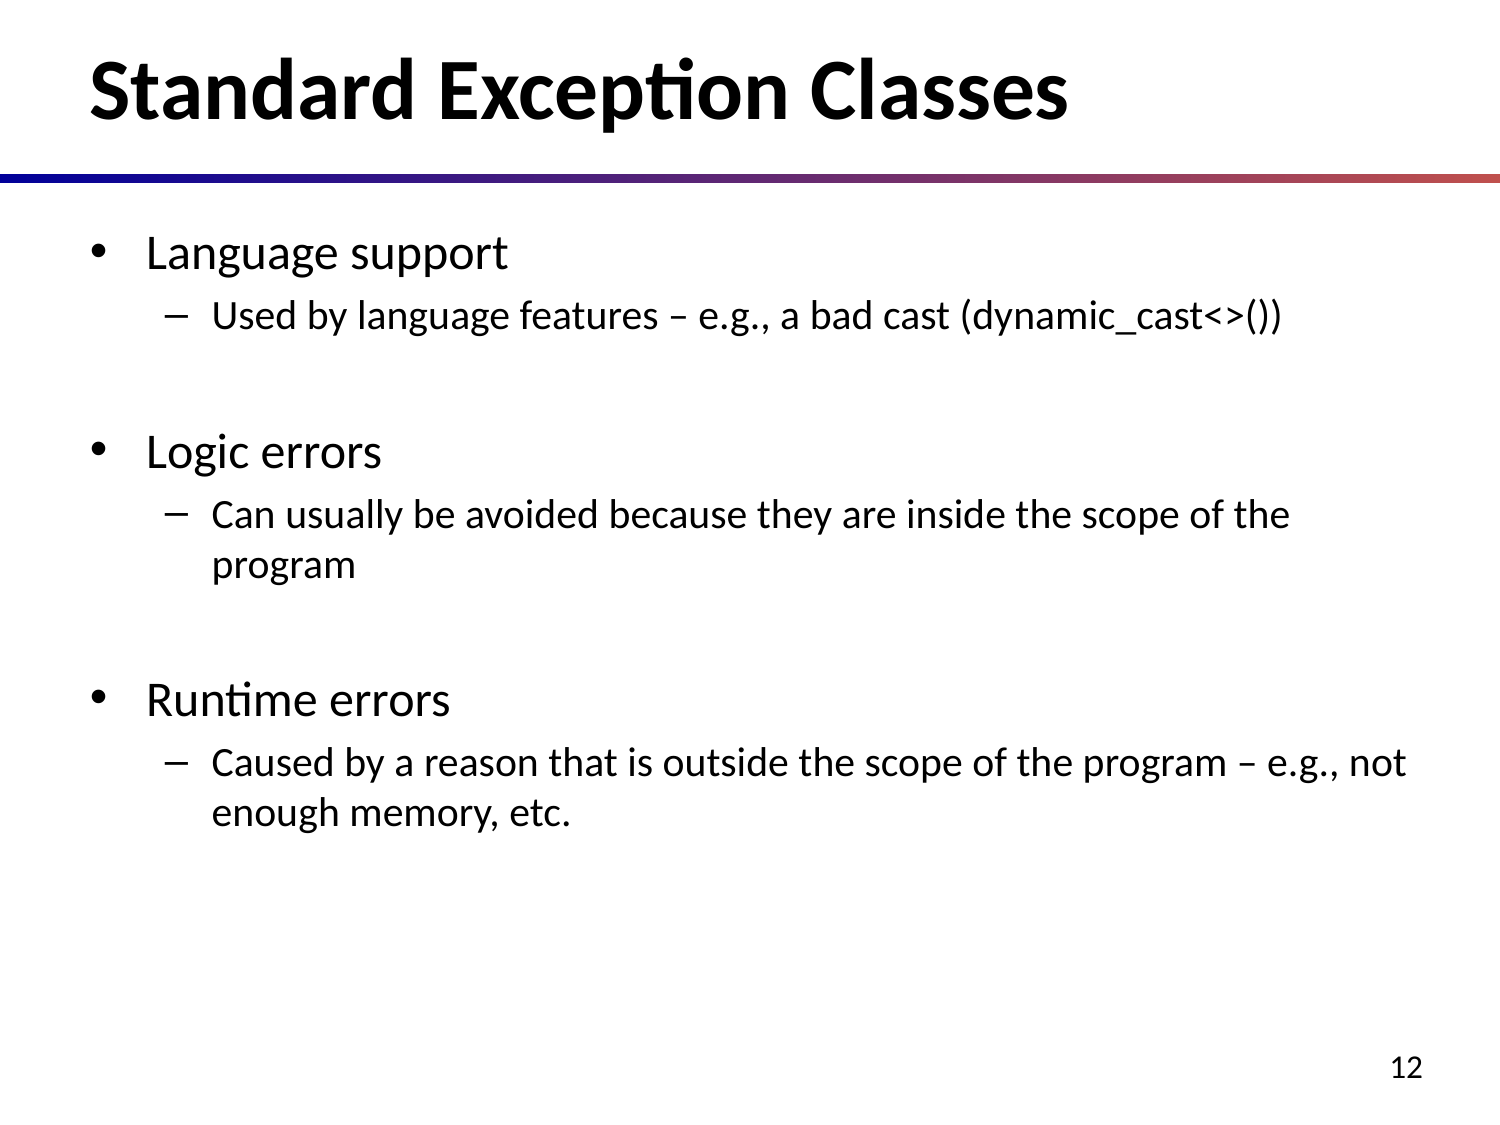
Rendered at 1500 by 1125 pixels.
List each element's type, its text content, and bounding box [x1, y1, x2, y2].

title Standard Exception Classes [75, 24, 1438, 150]
list Language support Used by language features – e.g., a bad cast (dynamic_cast<>()) Logic errors Can usually be avoided because they are inside the scope of the program Runtime errors Caused by a reason that is outside the scope of the program – e.g., not enough memory, etc. [75, 212, 1425, 1025]
